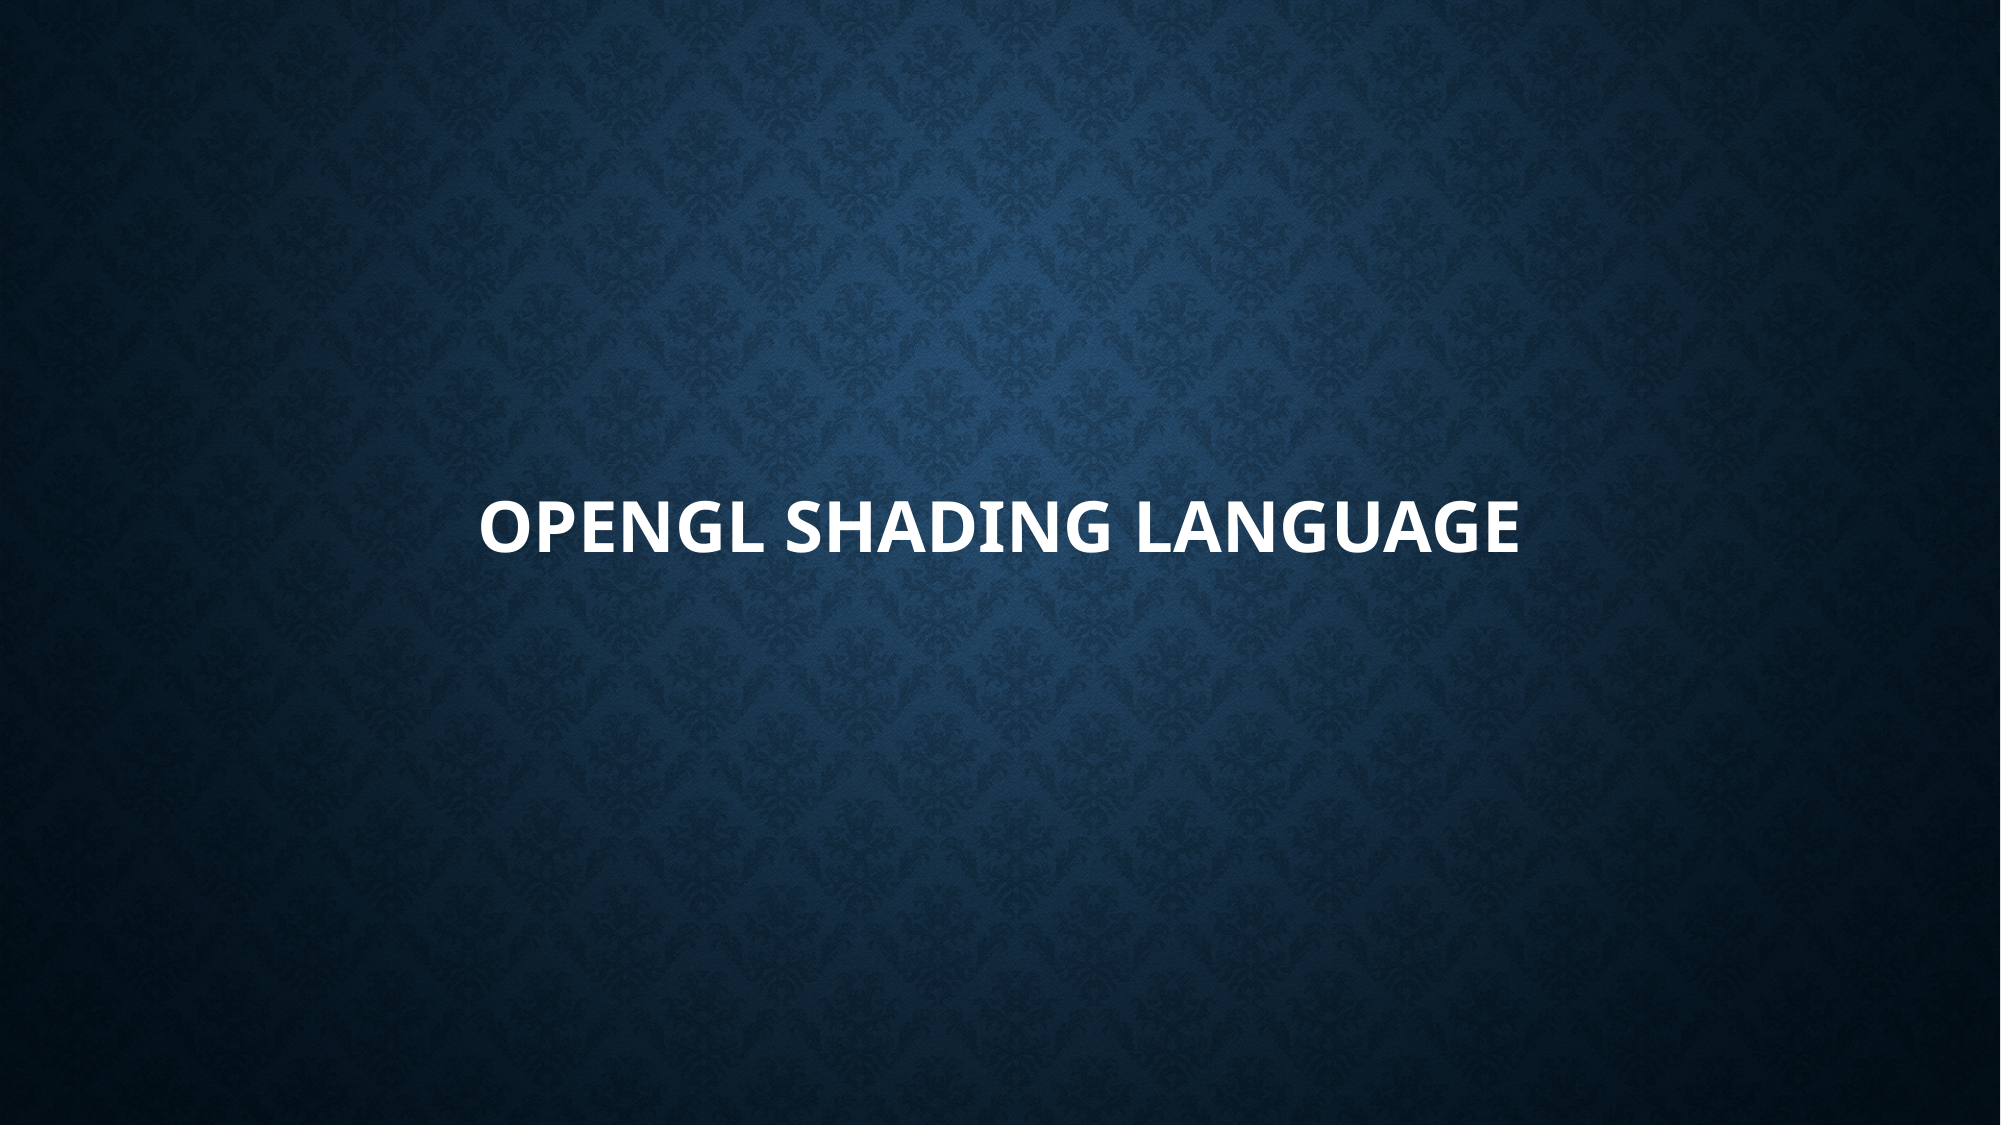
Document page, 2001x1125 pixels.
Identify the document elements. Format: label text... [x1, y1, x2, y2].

title OpenGL Shading Language [201, 107, 1799, 576]
